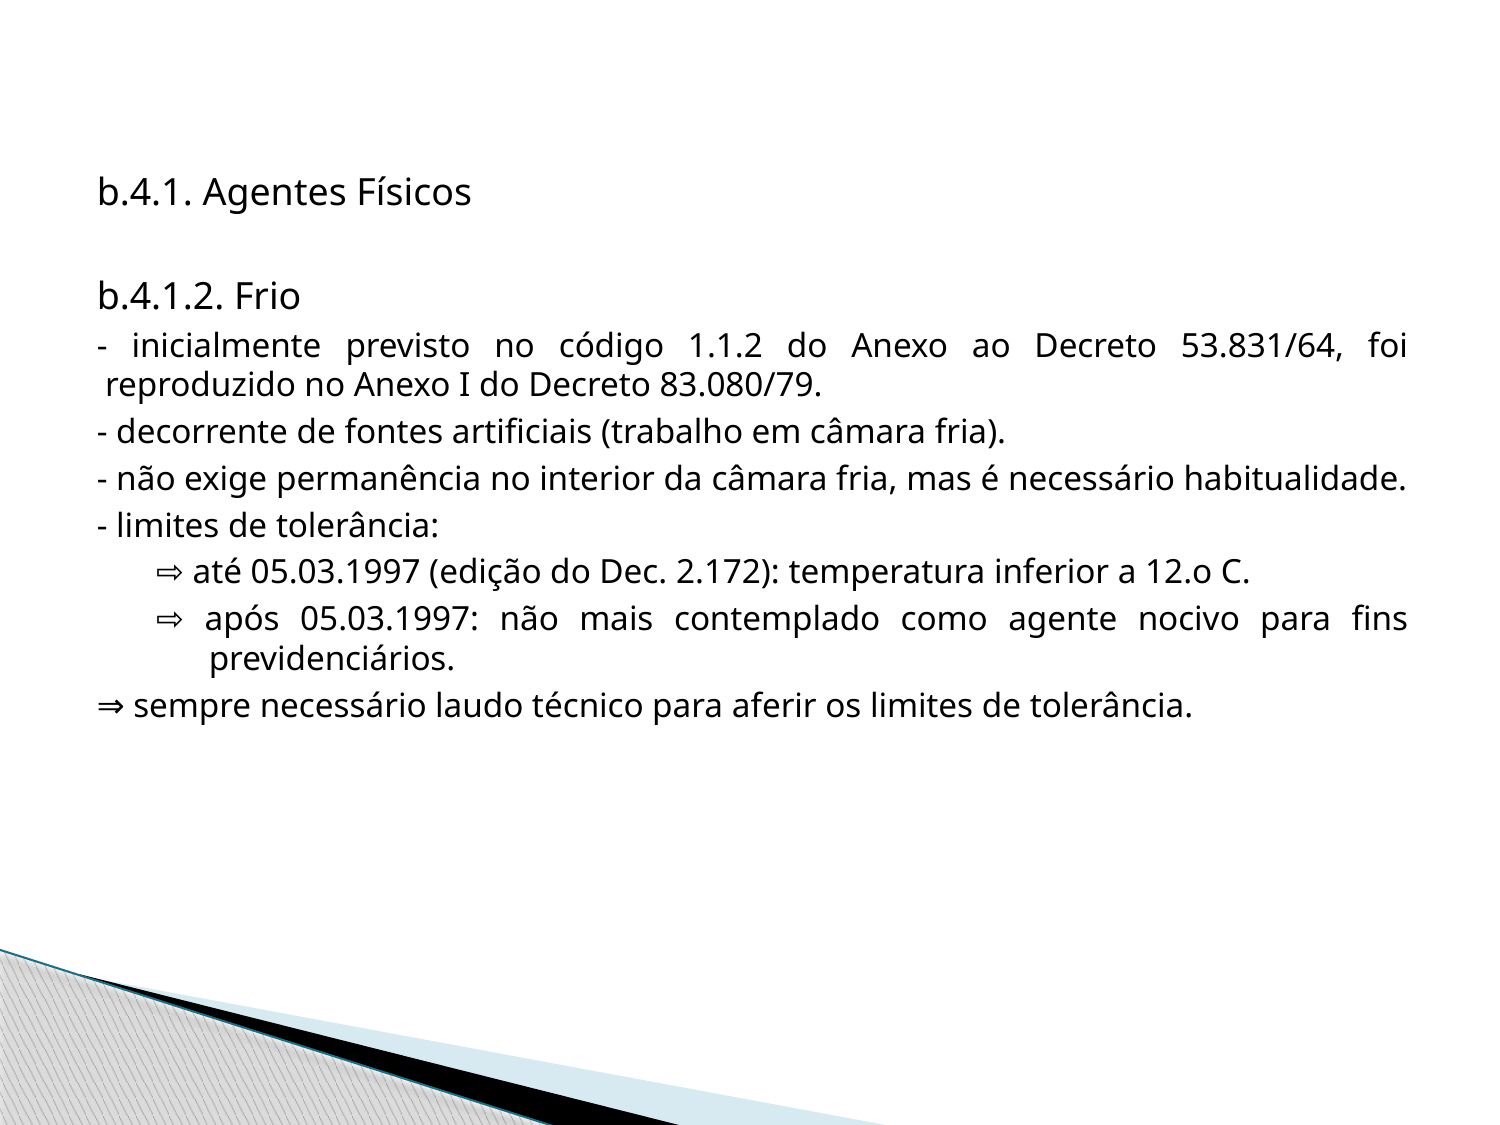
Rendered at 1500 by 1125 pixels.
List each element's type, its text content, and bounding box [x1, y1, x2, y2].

list b.4.1. Agentes Físicos b.4.1.2. Frio - inicialmente previsto no código 1.1.2 do Anexo ao Decreto 53.831/64, foi reproduzido no Anexo I do Decreto 83.080/79. - decorrente de fontes artificiais (trabalho em câmara fria). - não exige permanência no interior da câmara fria, mas é necessário habitualidade. - limites de tolerância: ⇨ até 05.03.1997 (edição do Dec. 2.172): temperatura inferior a 12.o C. ⇨ após 05.03.1997: não mais contemplado como agente nocivo para fins previdenciários. ⇒ sempre necessário laudo técnico para aferir os limites de tolerância. [74, 160, 1426, 986]
